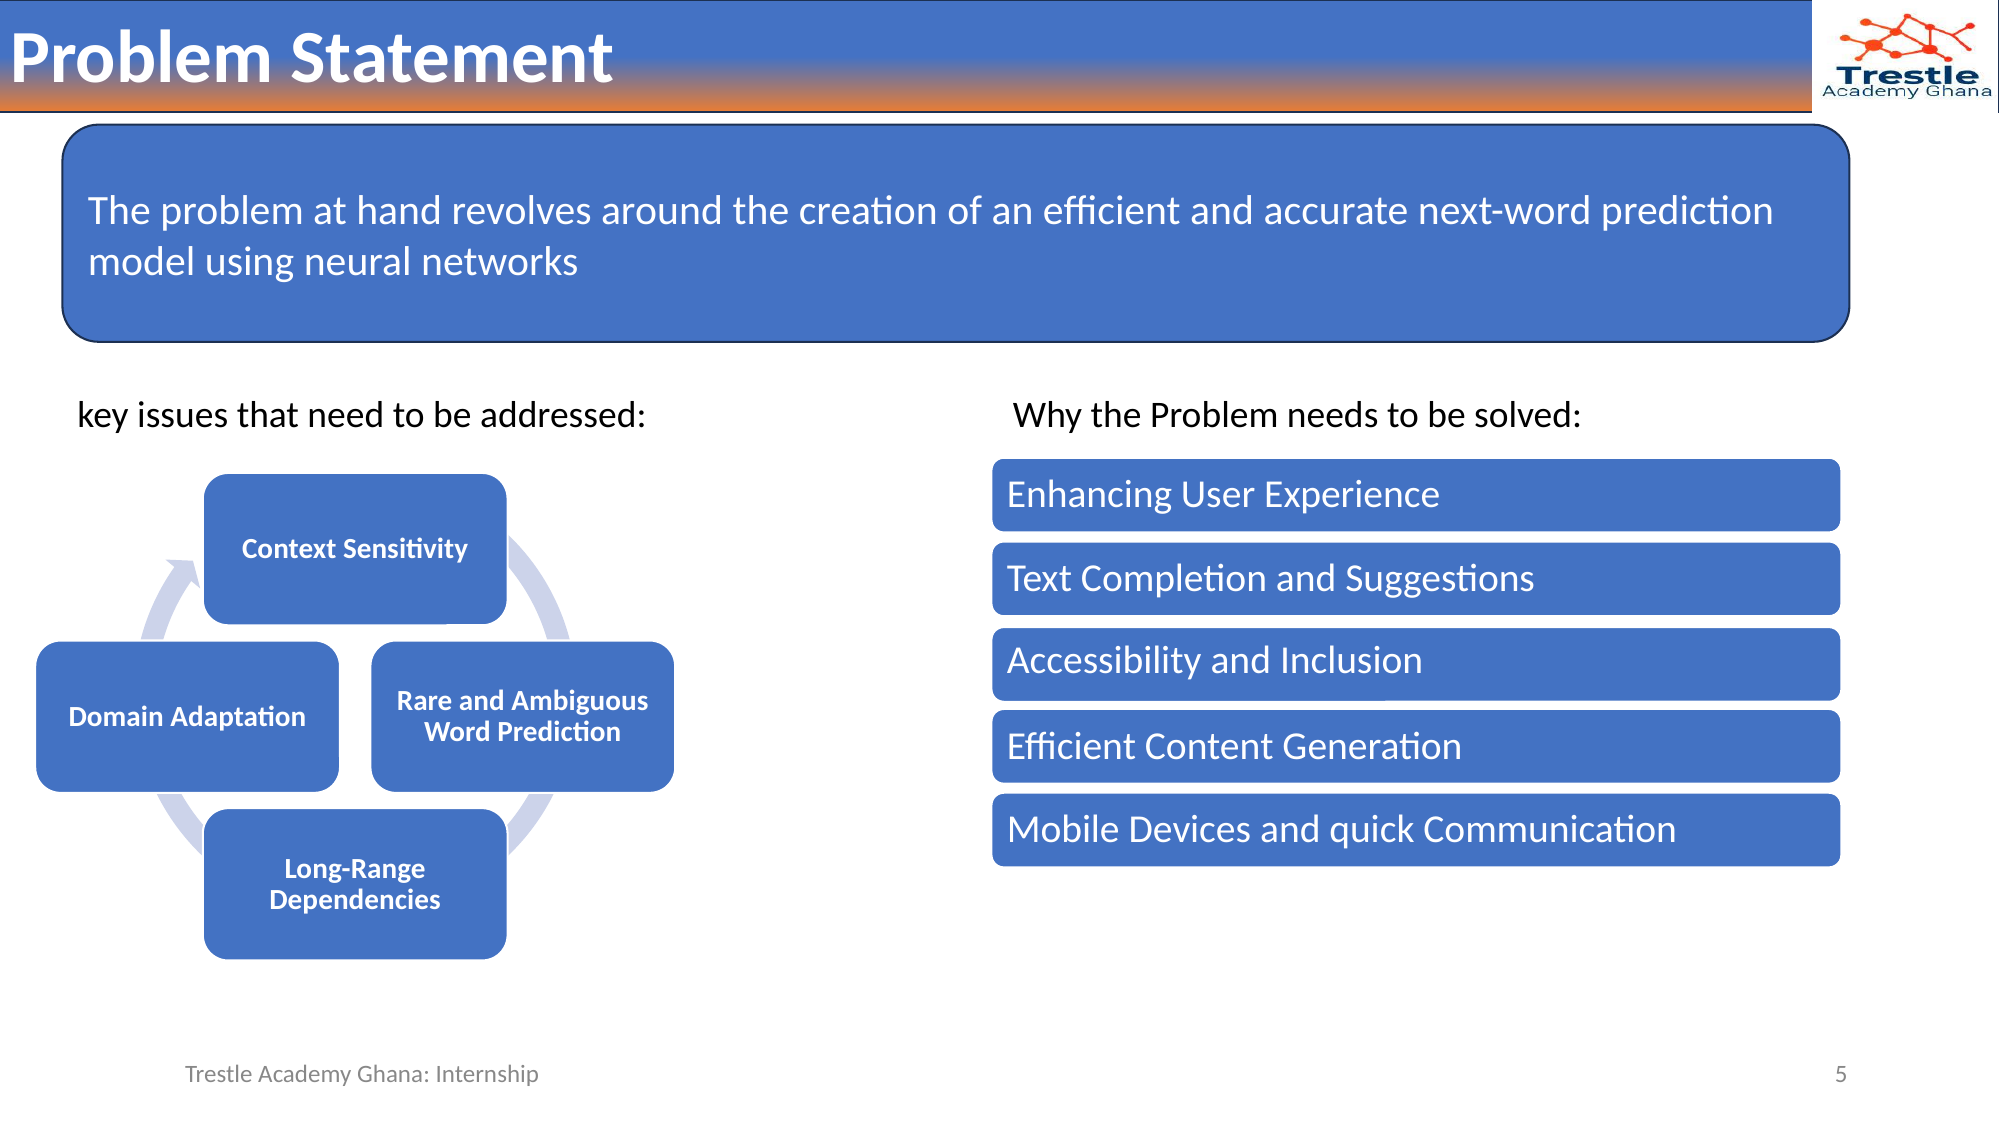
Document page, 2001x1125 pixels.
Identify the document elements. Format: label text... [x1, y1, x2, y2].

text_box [34, 461, 676, 961]
text_box key issues that need to be addressed: [62, 382, 813, 443]
text_box Why the Problem needs to be solved: [997, 382, 1748, 443]
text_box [991, 457, 1842, 868]
picture [1812, 0, 1999, 113]
text_box Problem Statement [0, 0, 700, 195]
slide_number ‹#› [1412, 1042, 1863, 1103]
text_box [700, 0, 1810, 113]
text_box The problem at hand revolves around the creation of an efficient and accurate next-word prediction model using neural networks [62, 124, 1850, 342]
footer Trestle Academy Ghana: Internship [24, 1042, 700, 1103]
